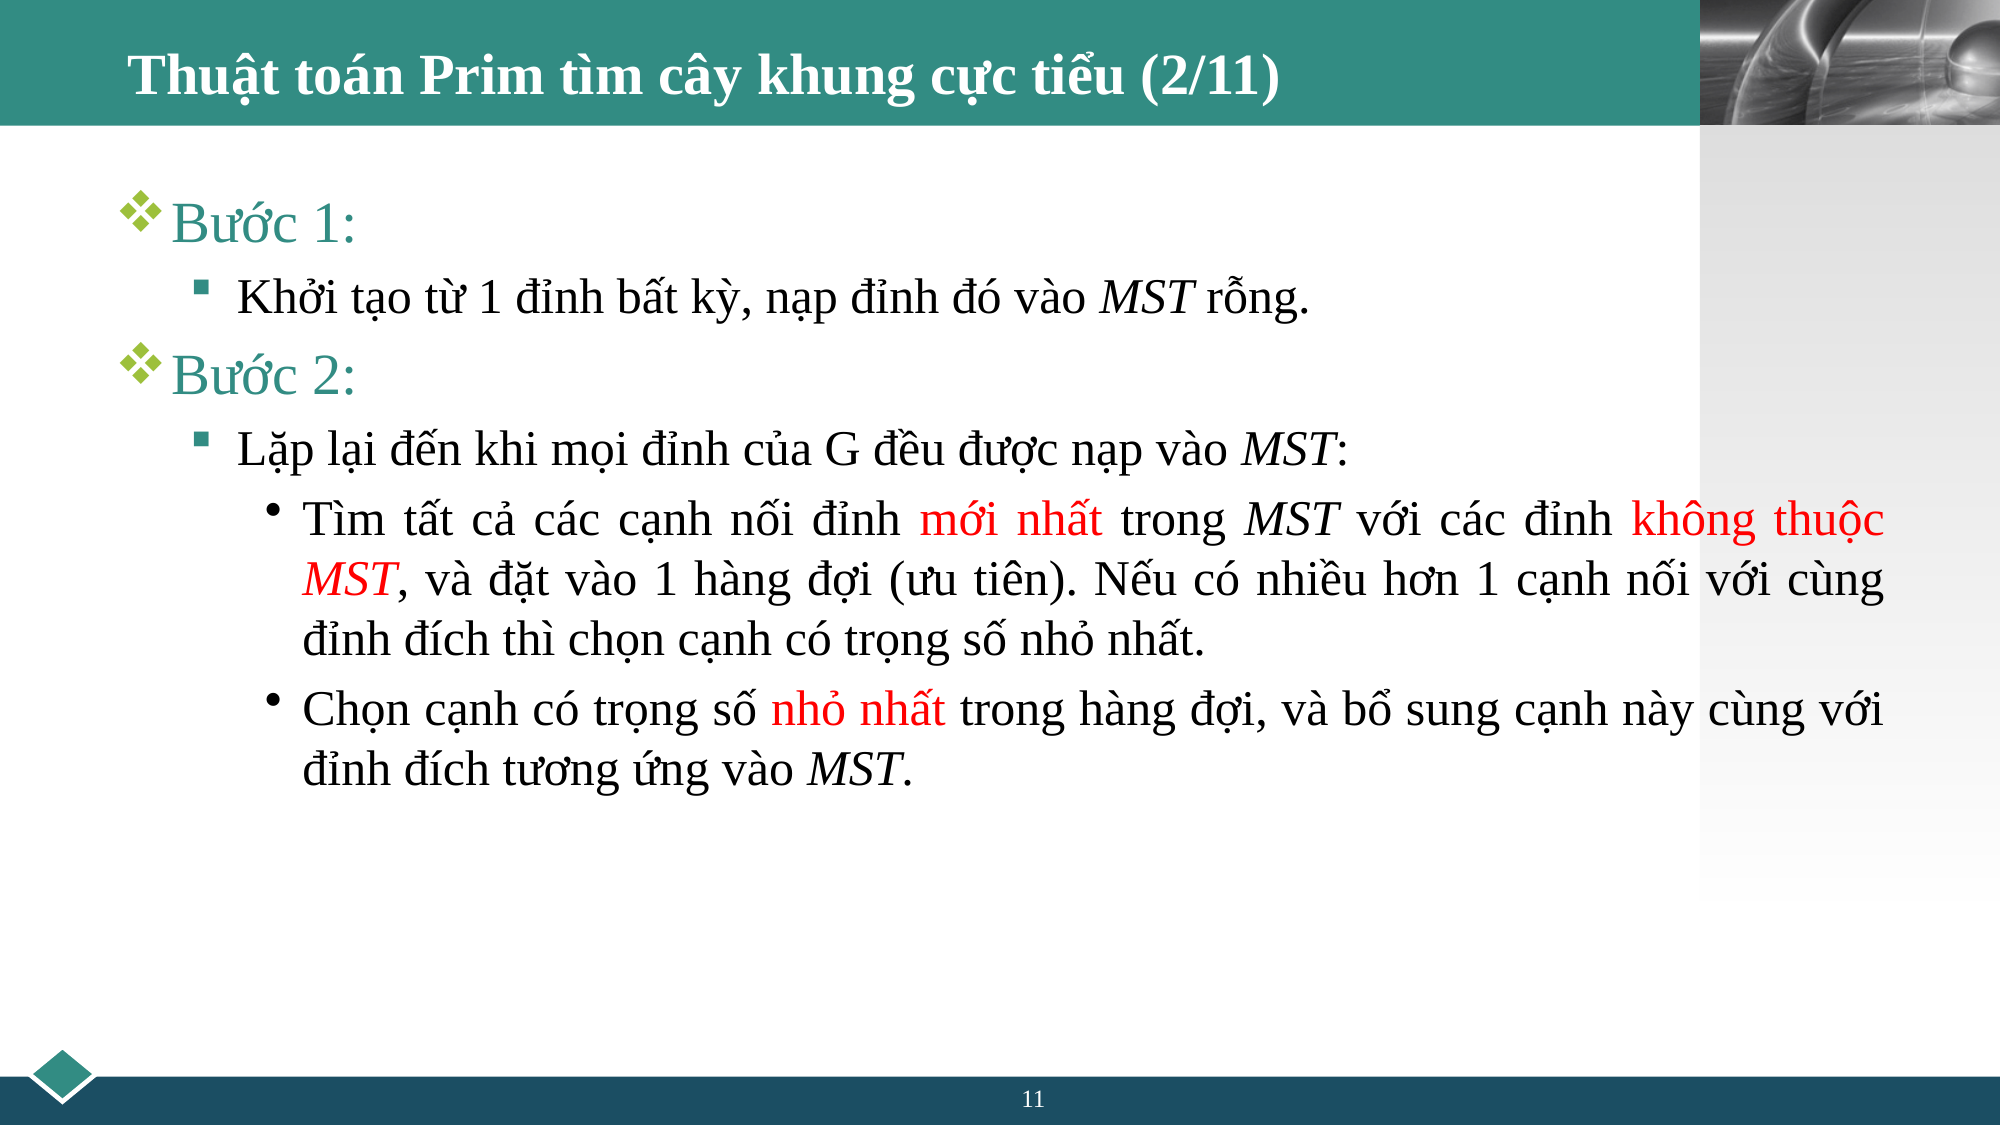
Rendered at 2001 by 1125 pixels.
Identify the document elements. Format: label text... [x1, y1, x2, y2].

slide_number 11 [799, 1074, 1267, 1115]
list Bước 1: Khởi tạo từ 1 đỉnh bất kỳ, nạp đỉnh đó vào MST rỗng. Bước 2: Lặp lại đến khi mọi đỉnh của G đều được nạp vào MST: Tìm tất cả các cạnh nối đỉnh mới nhất trong MST với các đỉnh không thuộc MST, và đặt vào 1 hàng đợi (ưu tiên). Nếu có nhiều hơn 1 cạnh nối với cùng đỉnh đích thì chọn cạnh có trọng số nhỏ nhất. Chọn cạnh có trọng số nhỏ nhất trong hàng đợi, và bổ sung cạnh này cùng với đỉnh đích tương ứng vào MST. [99, 176, 1901, 1038]
picture [1700, 0, 2000, 125]
title Thuật toán Prim tìm cây khung cực tiểu (2/11) [112, 24, 1676, 118]
